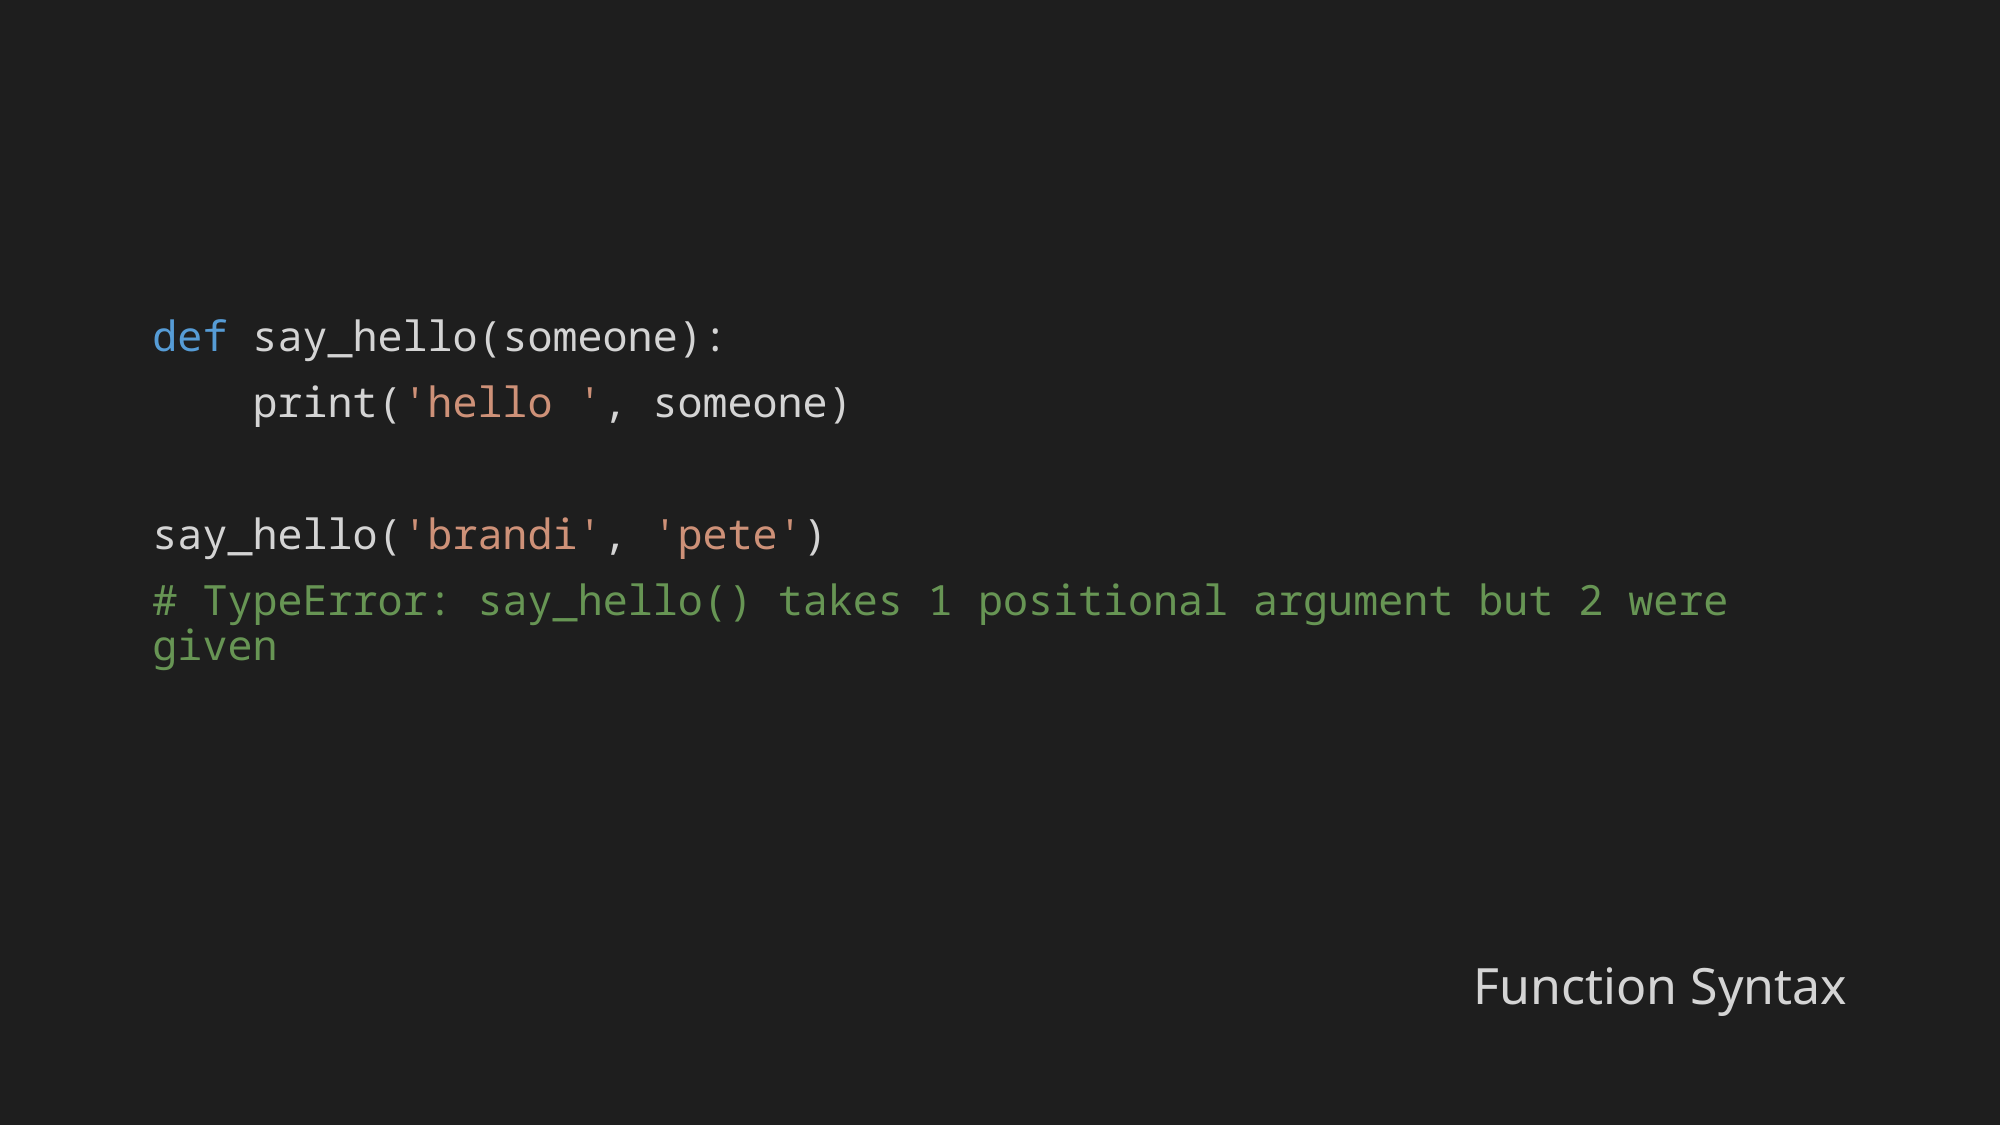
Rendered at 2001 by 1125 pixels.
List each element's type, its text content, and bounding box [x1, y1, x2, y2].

list def say_hello(someone): print('hello ', someone) say_hello('brandi', 'pete') # TypeError: say_hello() takes 1 positional argument but 2 were given [137, 105, 1863, 1014]
text_box Function Syntax [292, 911, 1863, 1066]
